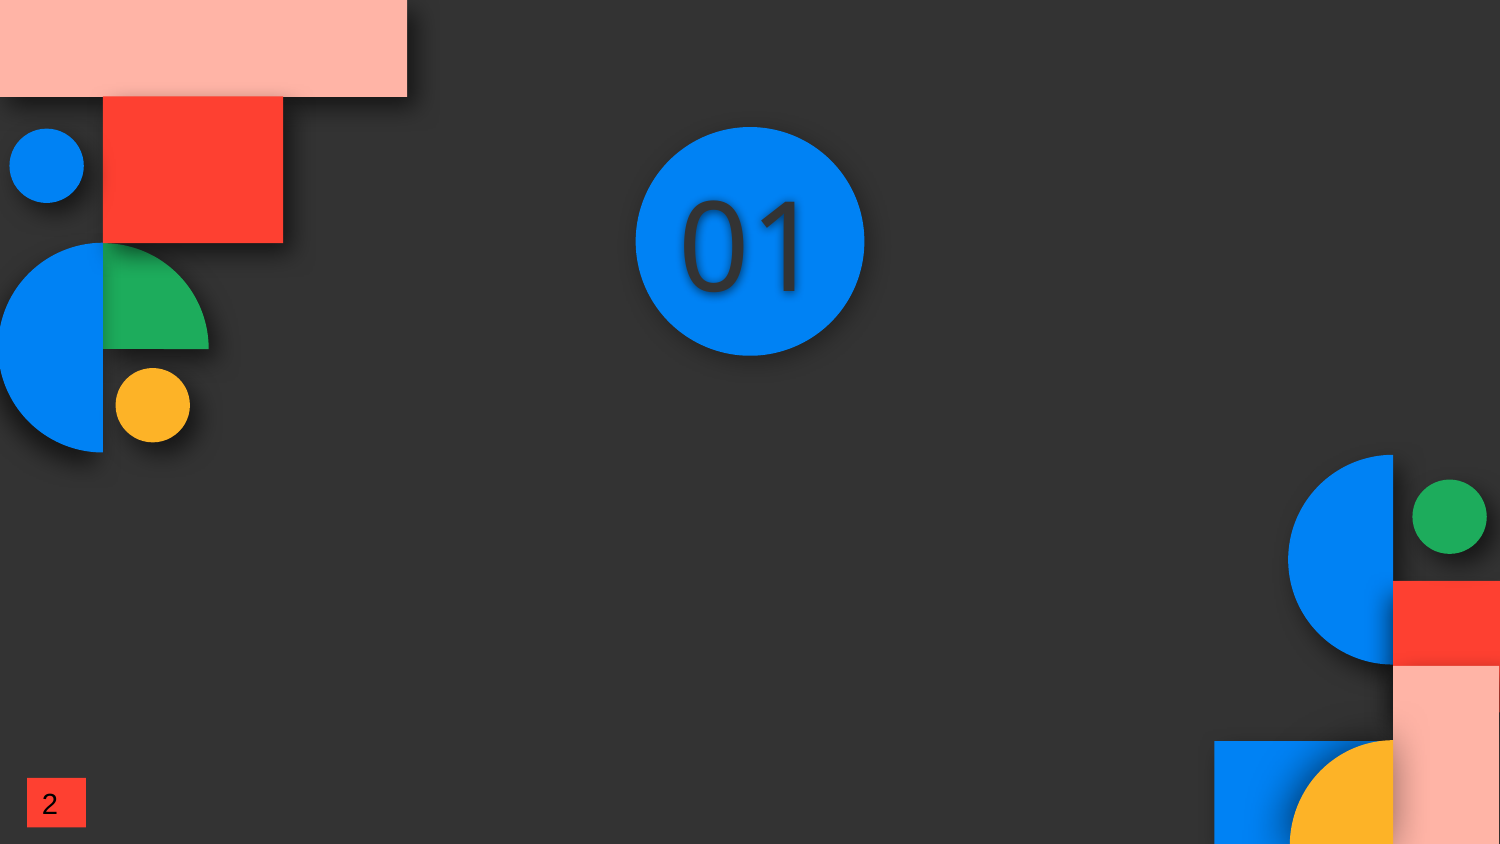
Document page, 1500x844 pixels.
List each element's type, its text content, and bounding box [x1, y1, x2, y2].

text_box [663, 127, 837, 166]
text_box [667, 321, 833, 356]
text_box 2 [27, 777, 86, 828]
title 01 [645, 172, 856, 311]
